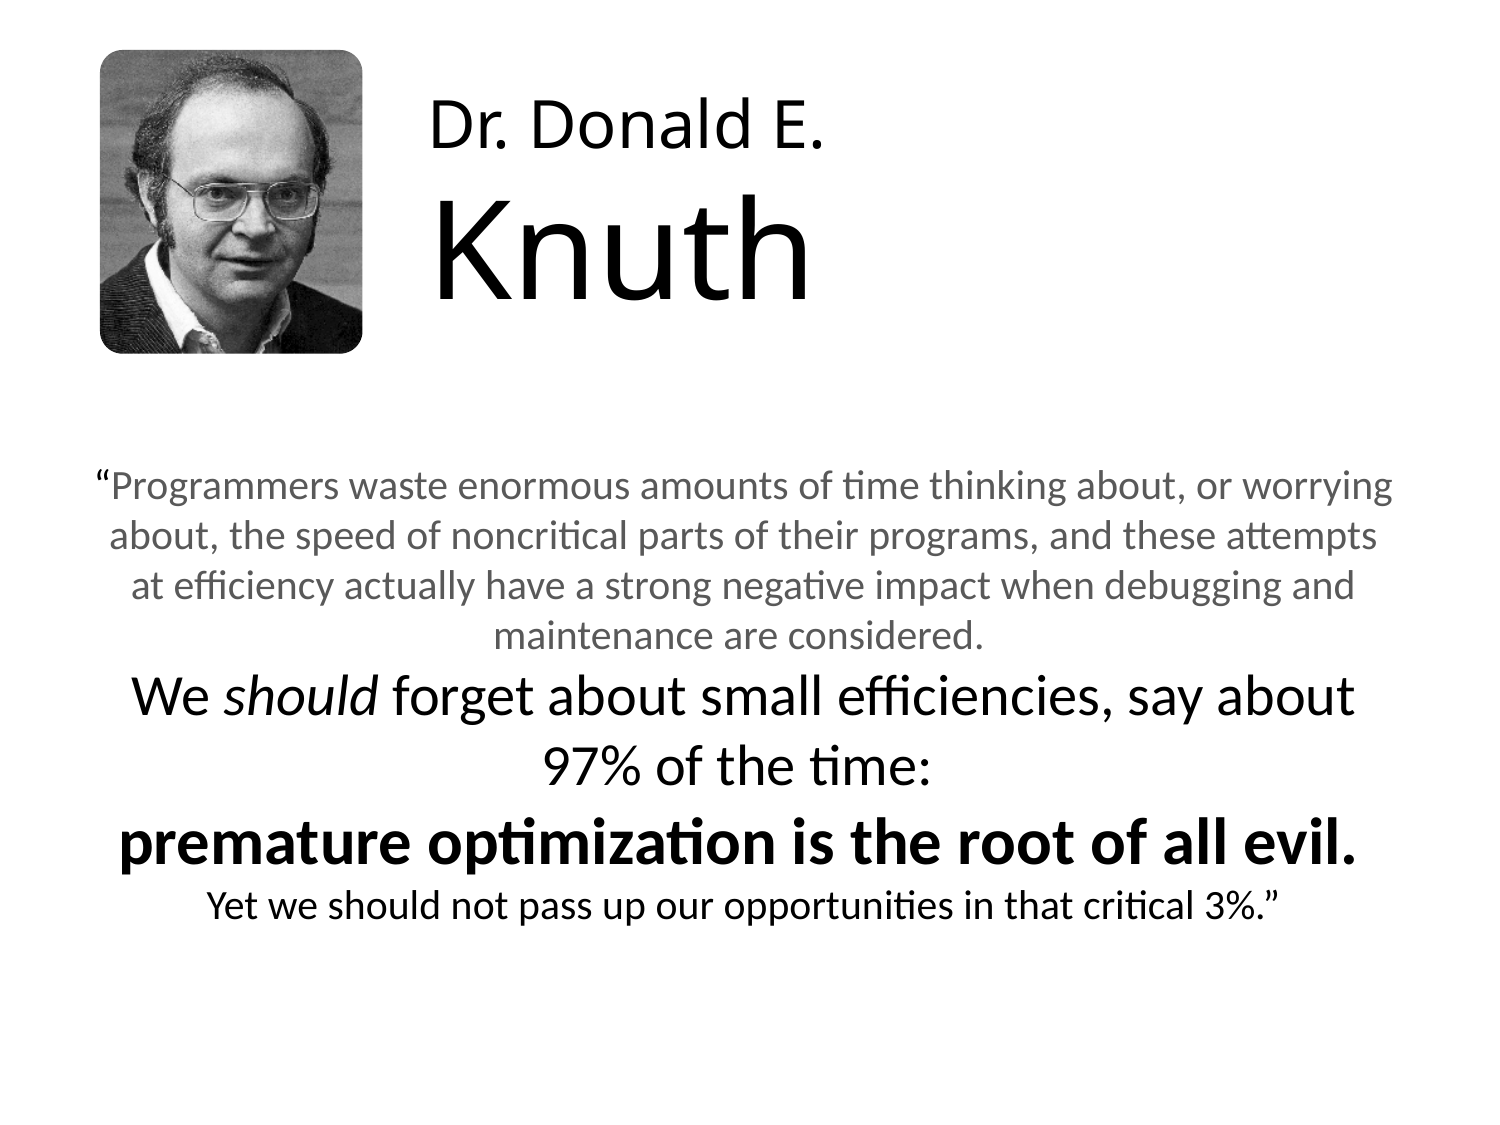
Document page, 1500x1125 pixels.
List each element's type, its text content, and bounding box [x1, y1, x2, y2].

picture [99, 49, 363, 354]
text_box Dr. Donald E. Knuth [412, 75, 875, 335]
text_box “Programmers waste enormous amounts of time thinking about, or worrying about, the speed of noncritical parts of their programs, and these attempts at efficiency actually have a strong negative impact when debugging and maintenance are considered. We should forget about small efficiencies, say about 97% of the time: premature optimization is the root of all evil. Yet we should not pass up our opportunities in that critical 3%.” [74, 450, 1413, 935]
